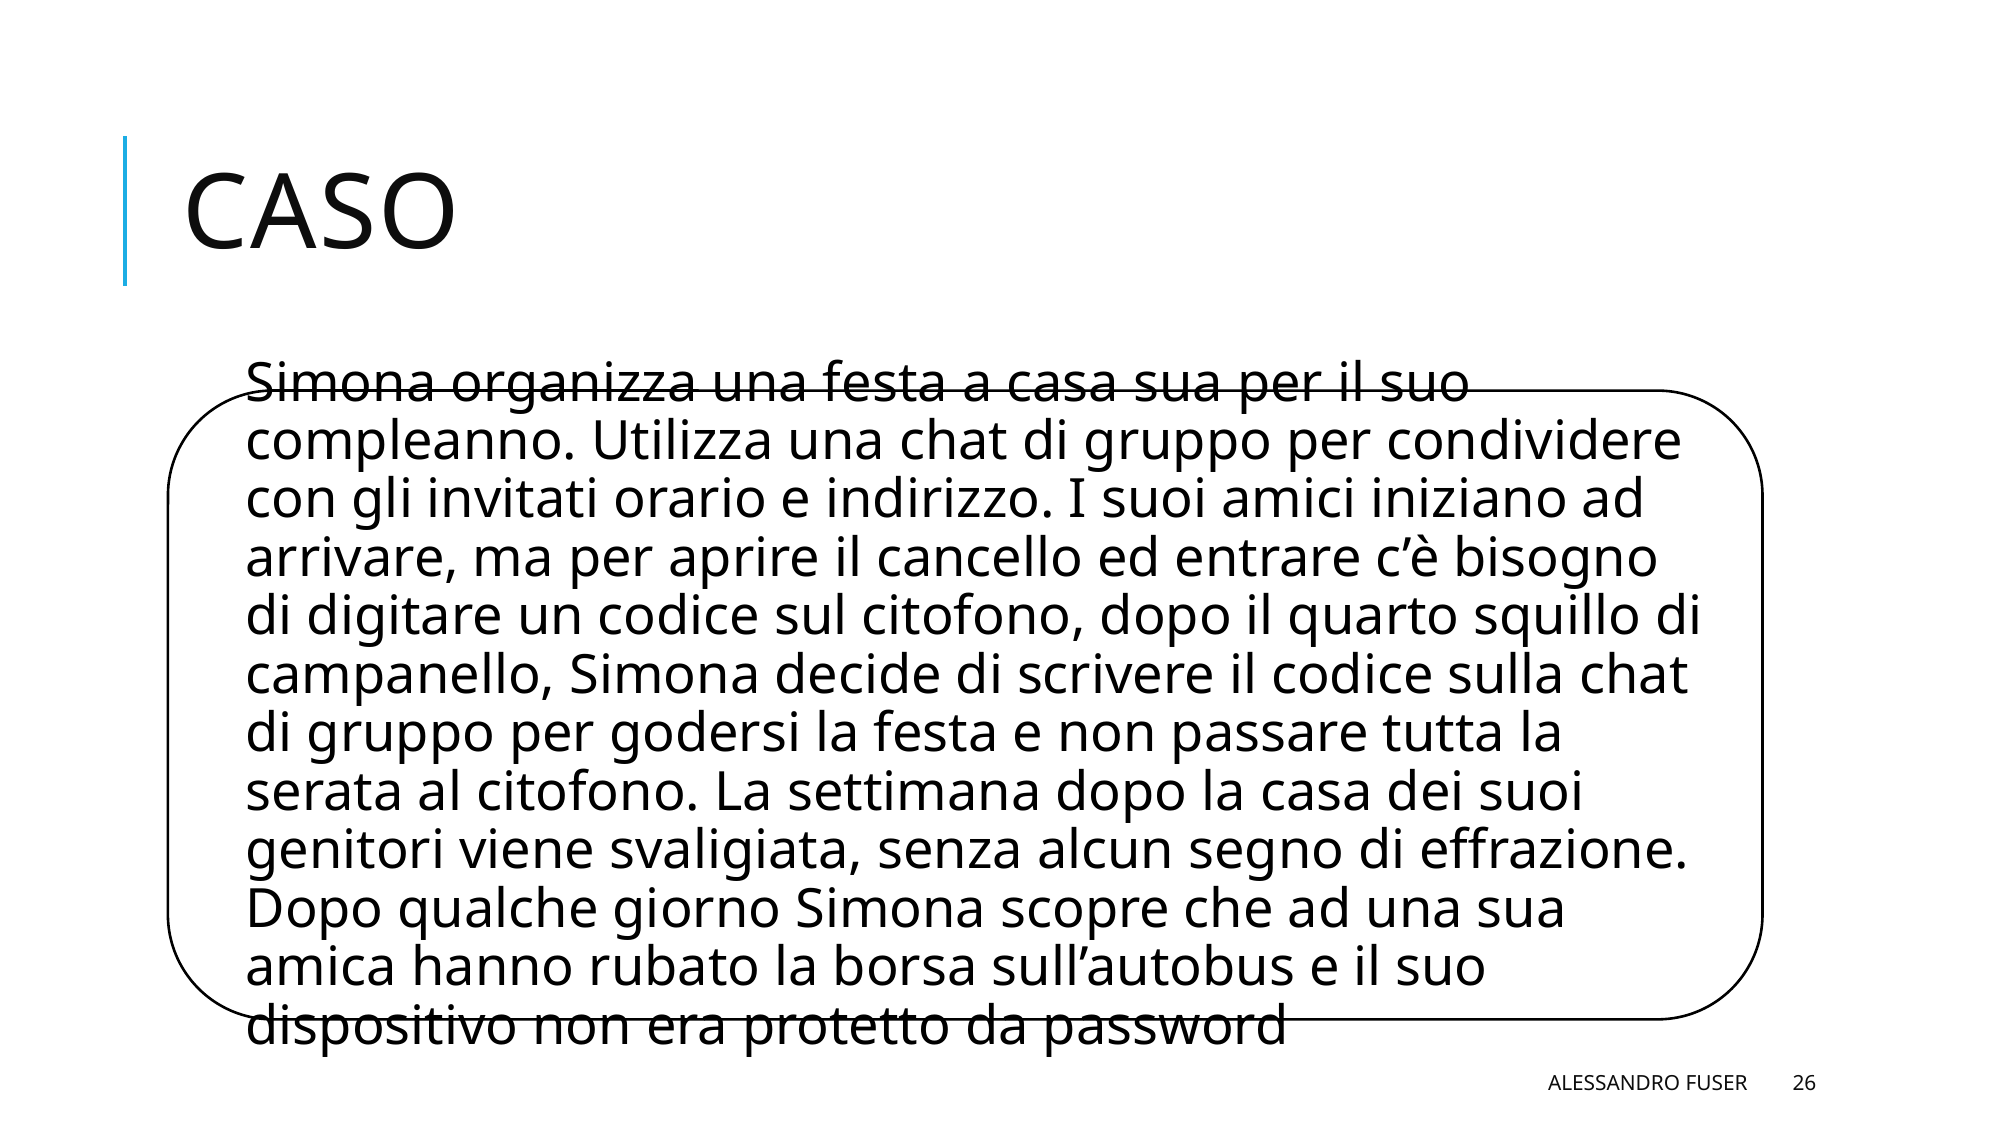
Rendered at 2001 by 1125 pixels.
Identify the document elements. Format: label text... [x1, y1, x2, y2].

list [167, 374, 1763, 1036]
title Caso [168, 96, 1763, 342]
footer Alessandro Fuser [794, 1061, 1763, 1107]
slide_number 26 [1777, 1061, 1938, 1107]
